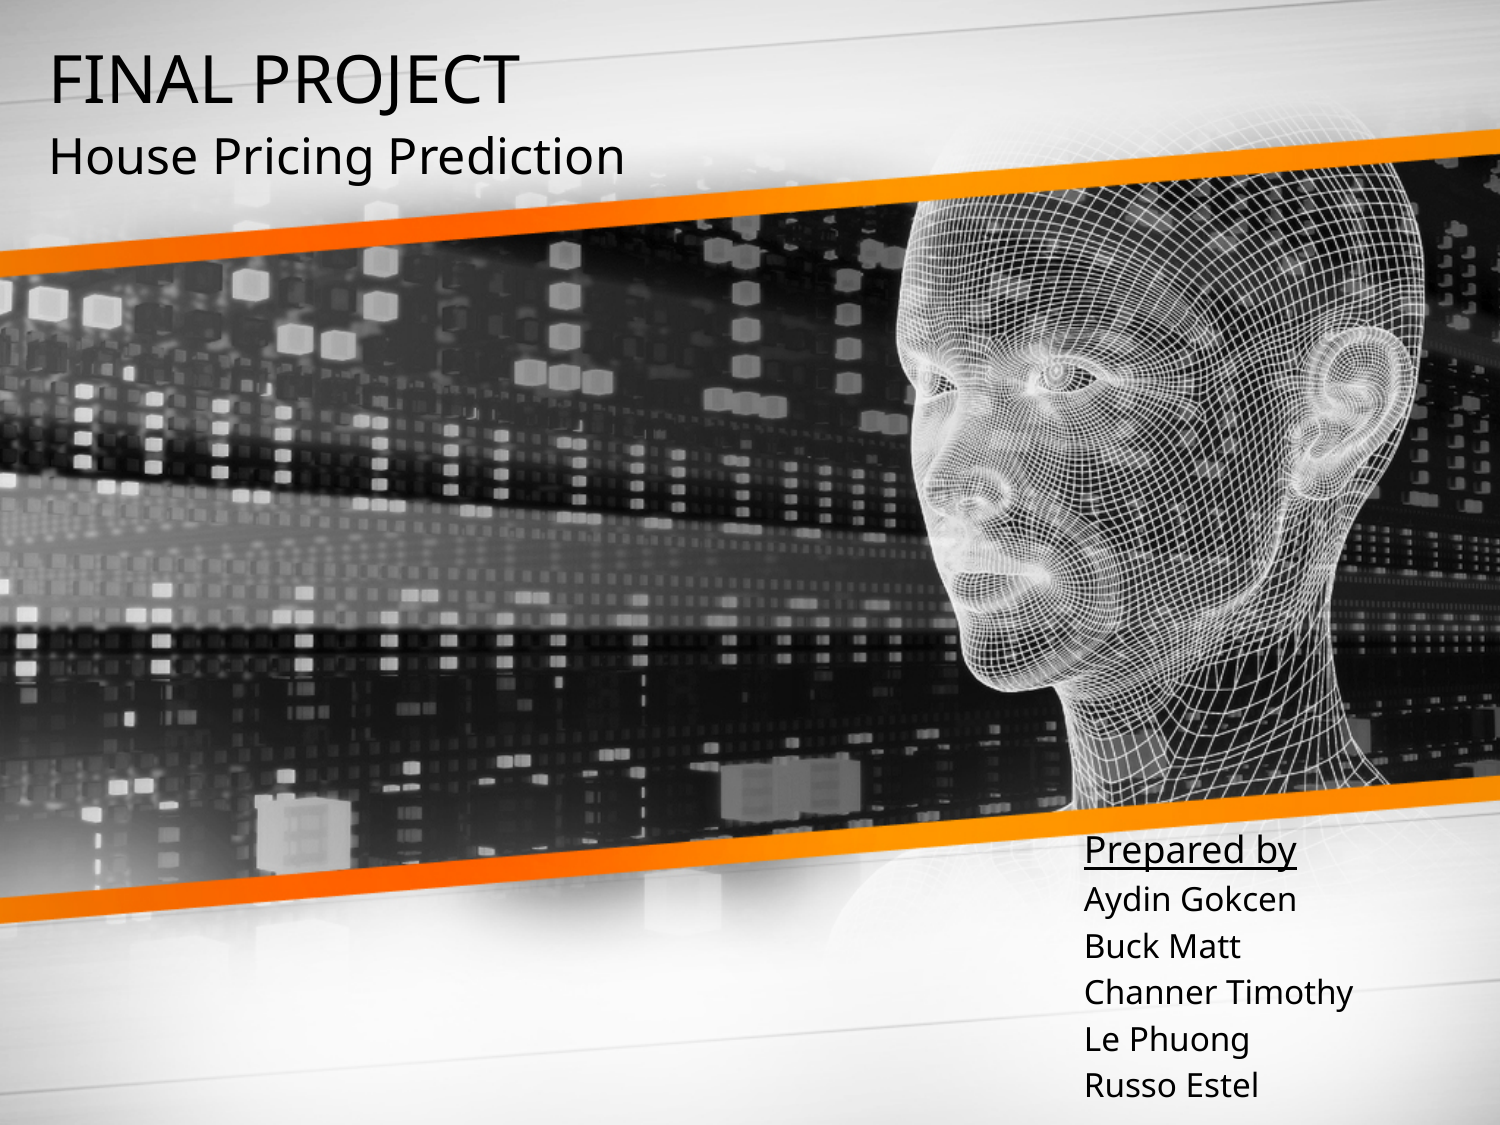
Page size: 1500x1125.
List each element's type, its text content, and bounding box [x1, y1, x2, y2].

subtitle House Pricing Prediction [33, 116, 1095, 200]
title FINAL PROJECT [33, 42, 707, 191]
picture [0, 0, 1500, 1125]
text_box Prepared by Aydin Gokcen Buck Matt Channer Timothy Le Phuong Russo Estel [1068, 819, 1500, 1125]
